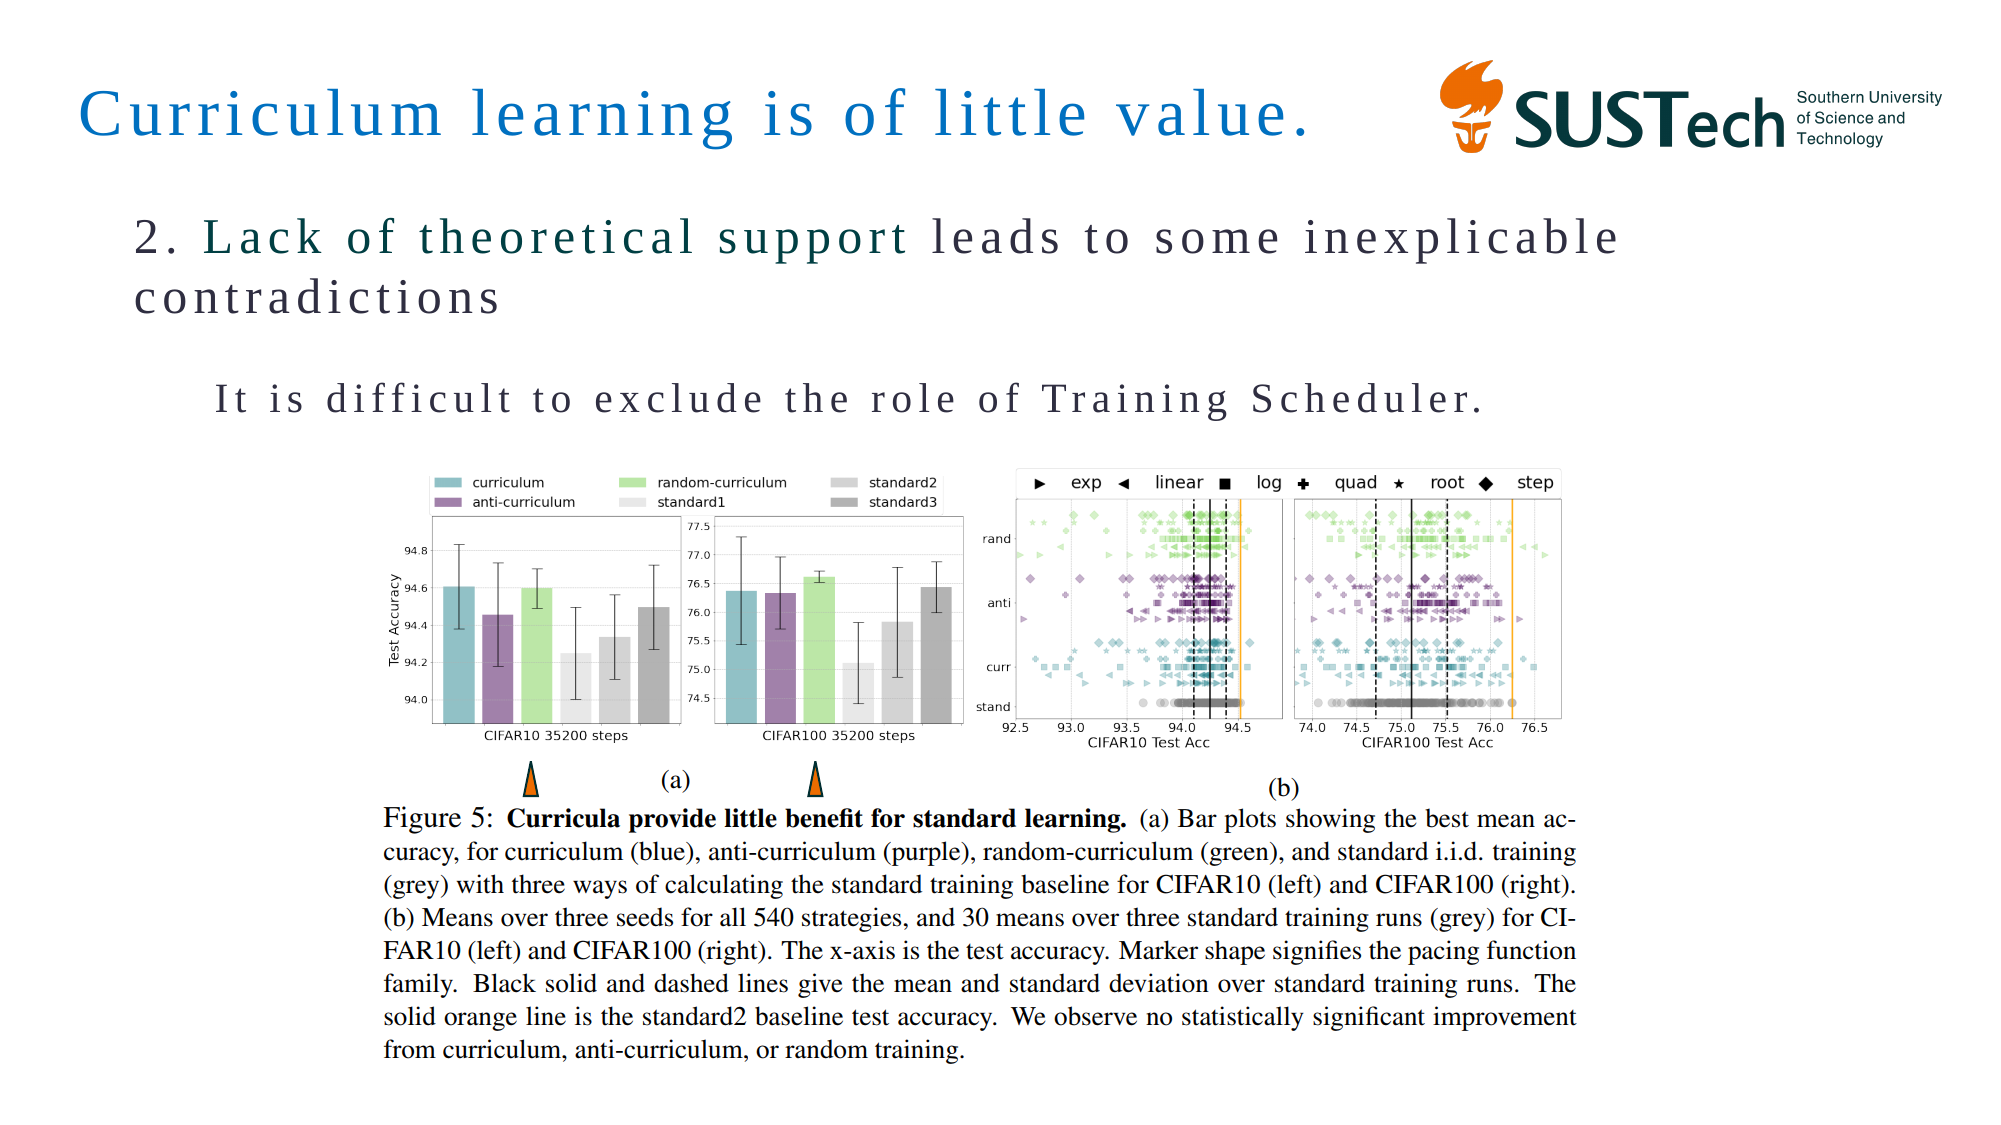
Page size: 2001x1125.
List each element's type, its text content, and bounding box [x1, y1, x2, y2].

text_box Curriculum learning is of little value. [63, 60, 1350, 156]
text_box 2. Lack of theoretical support leads to some inexplicable contradictions [119, 196, 1881, 332]
picture [359, 455, 1592, 1067]
text_box It is difficult to exclude the role of Training Scheduler. [199, 363, 1823, 428]
picture [1440, 60, 1942, 153]
